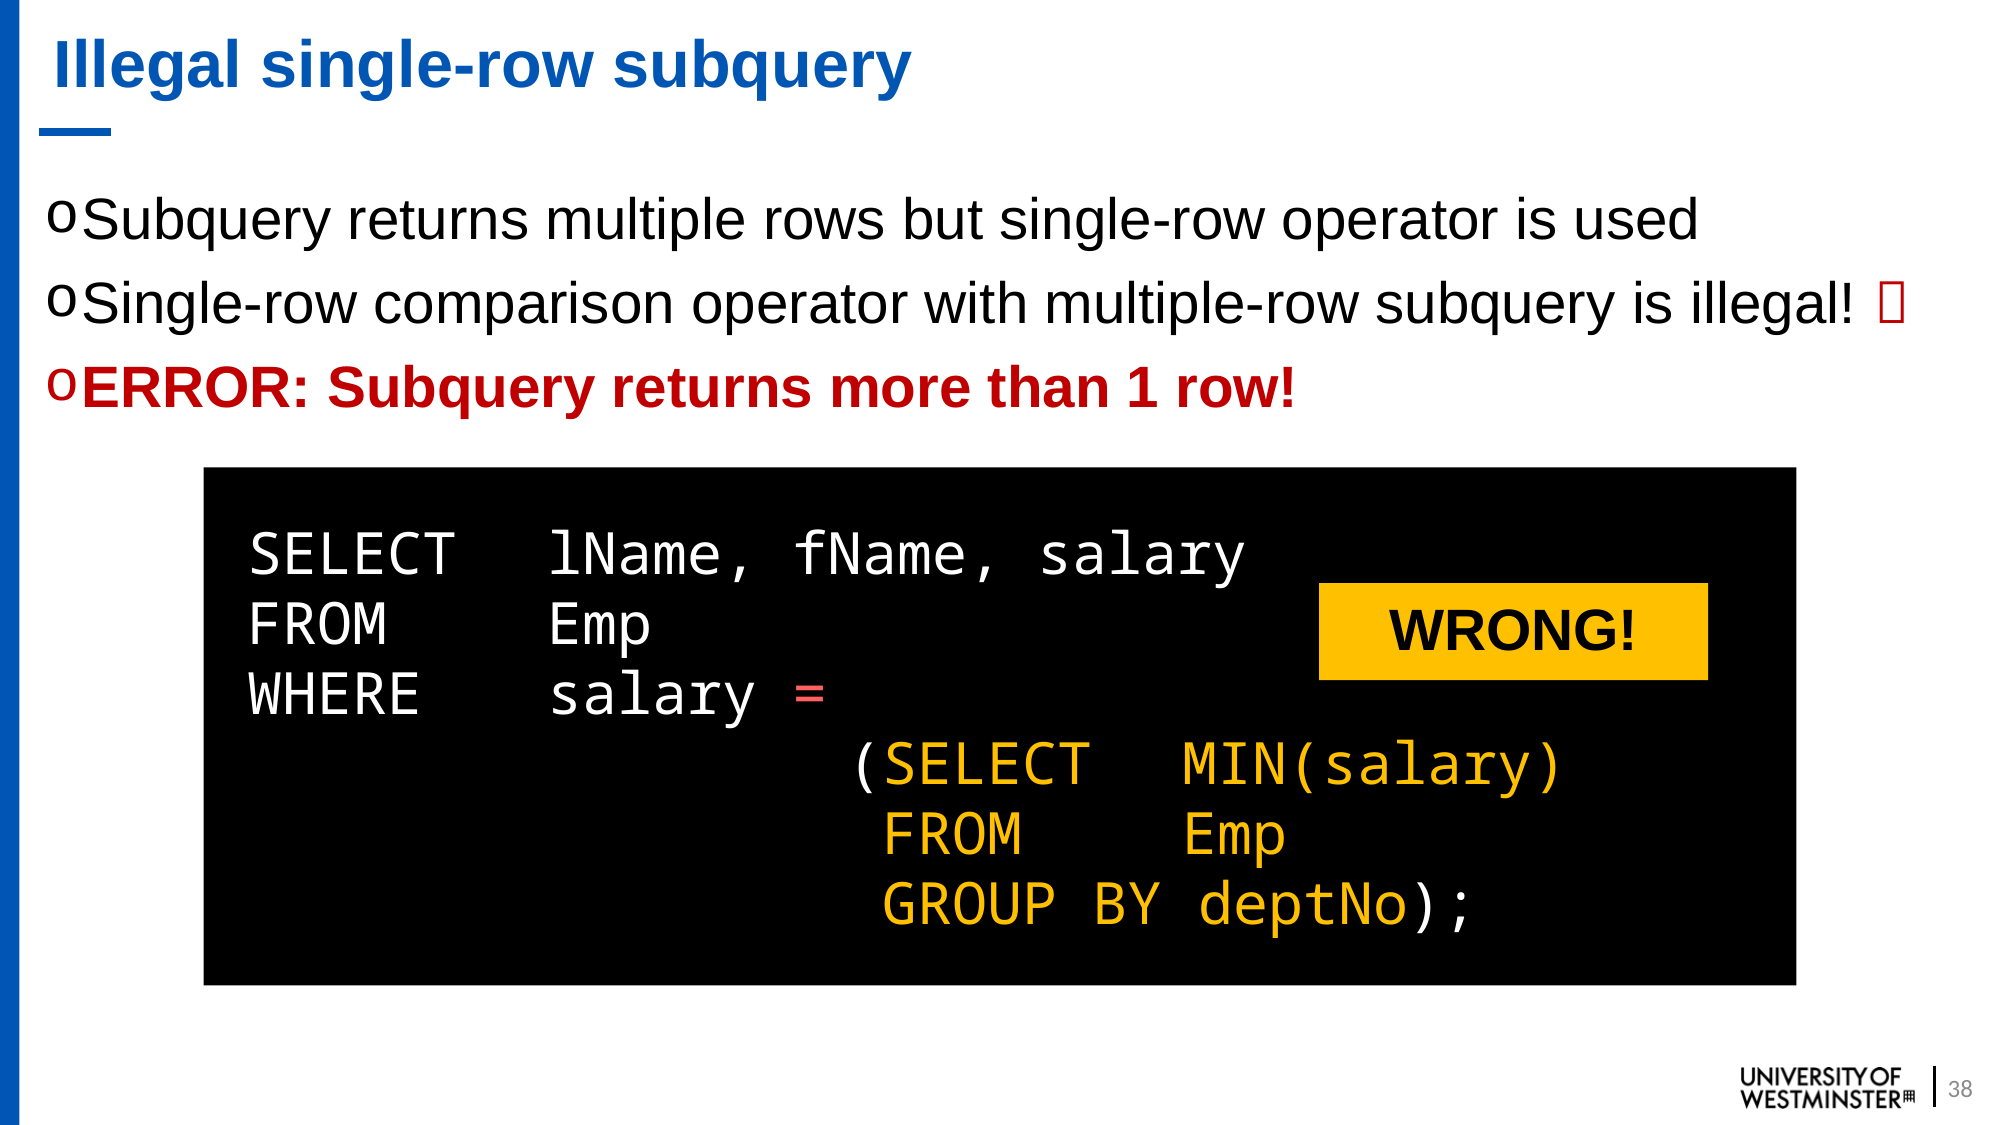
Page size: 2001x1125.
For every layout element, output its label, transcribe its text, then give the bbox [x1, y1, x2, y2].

slide_number 38 [1925, 1057, 1989, 1118]
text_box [203, 467, 1797, 986]
picture [1740, 1067, 1915, 1109]
text_box Subquery returns multiple rows but single-row operator is used Single-row comparison operator with multiple-row subquery is illegal!  ERROR: Subquery returns more than 1 row! [29, 182, 1989, 450]
title Illegal single-row subquery [39, 0, 1981, 132]
